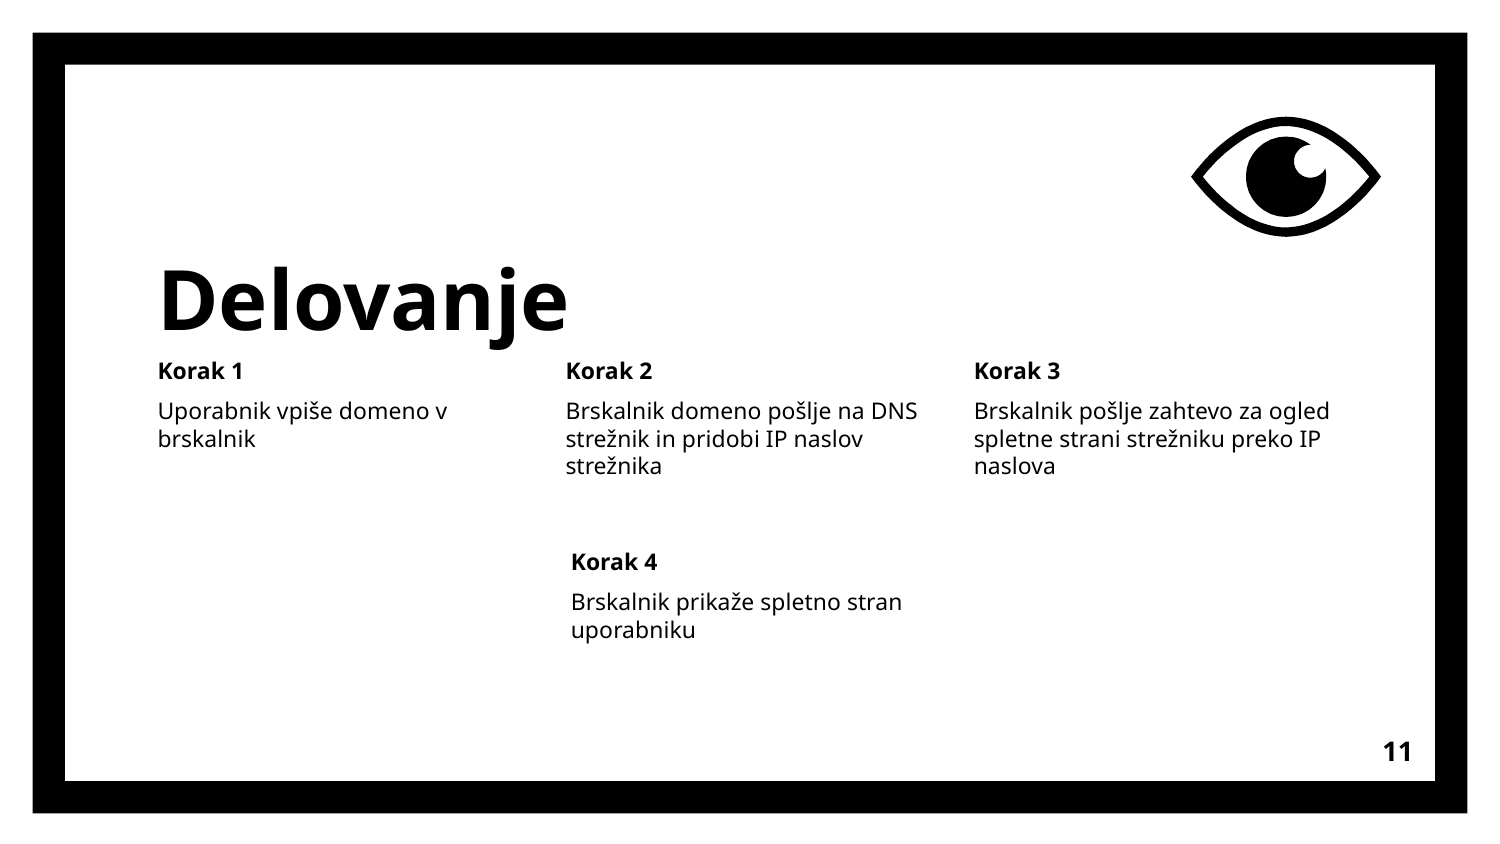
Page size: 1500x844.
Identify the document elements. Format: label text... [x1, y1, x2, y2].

title Delovanje [142, 139, 978, 363]
slide_number ‹#› [1338, 720, 1429, 786]
list Korak 4 Brskalnik prikaže spletno stran uporabniku [555, 532, 944, 764]
list Korak 1 Uporabnik vpiše domeno v brskalnik [142, 341, 531, 573]
list Korak 2 Brskalnik domeno pošlje na DNS strežnik in pridobi IP naslov strežnika [550, 341, 939, 573]
list Korak 3 Brskalnik pošlje zahtevo za ogled spletne strani strežniku preko IP naslova [958, 341, 1347, 573]
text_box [1190, 116, 1382, 238]
